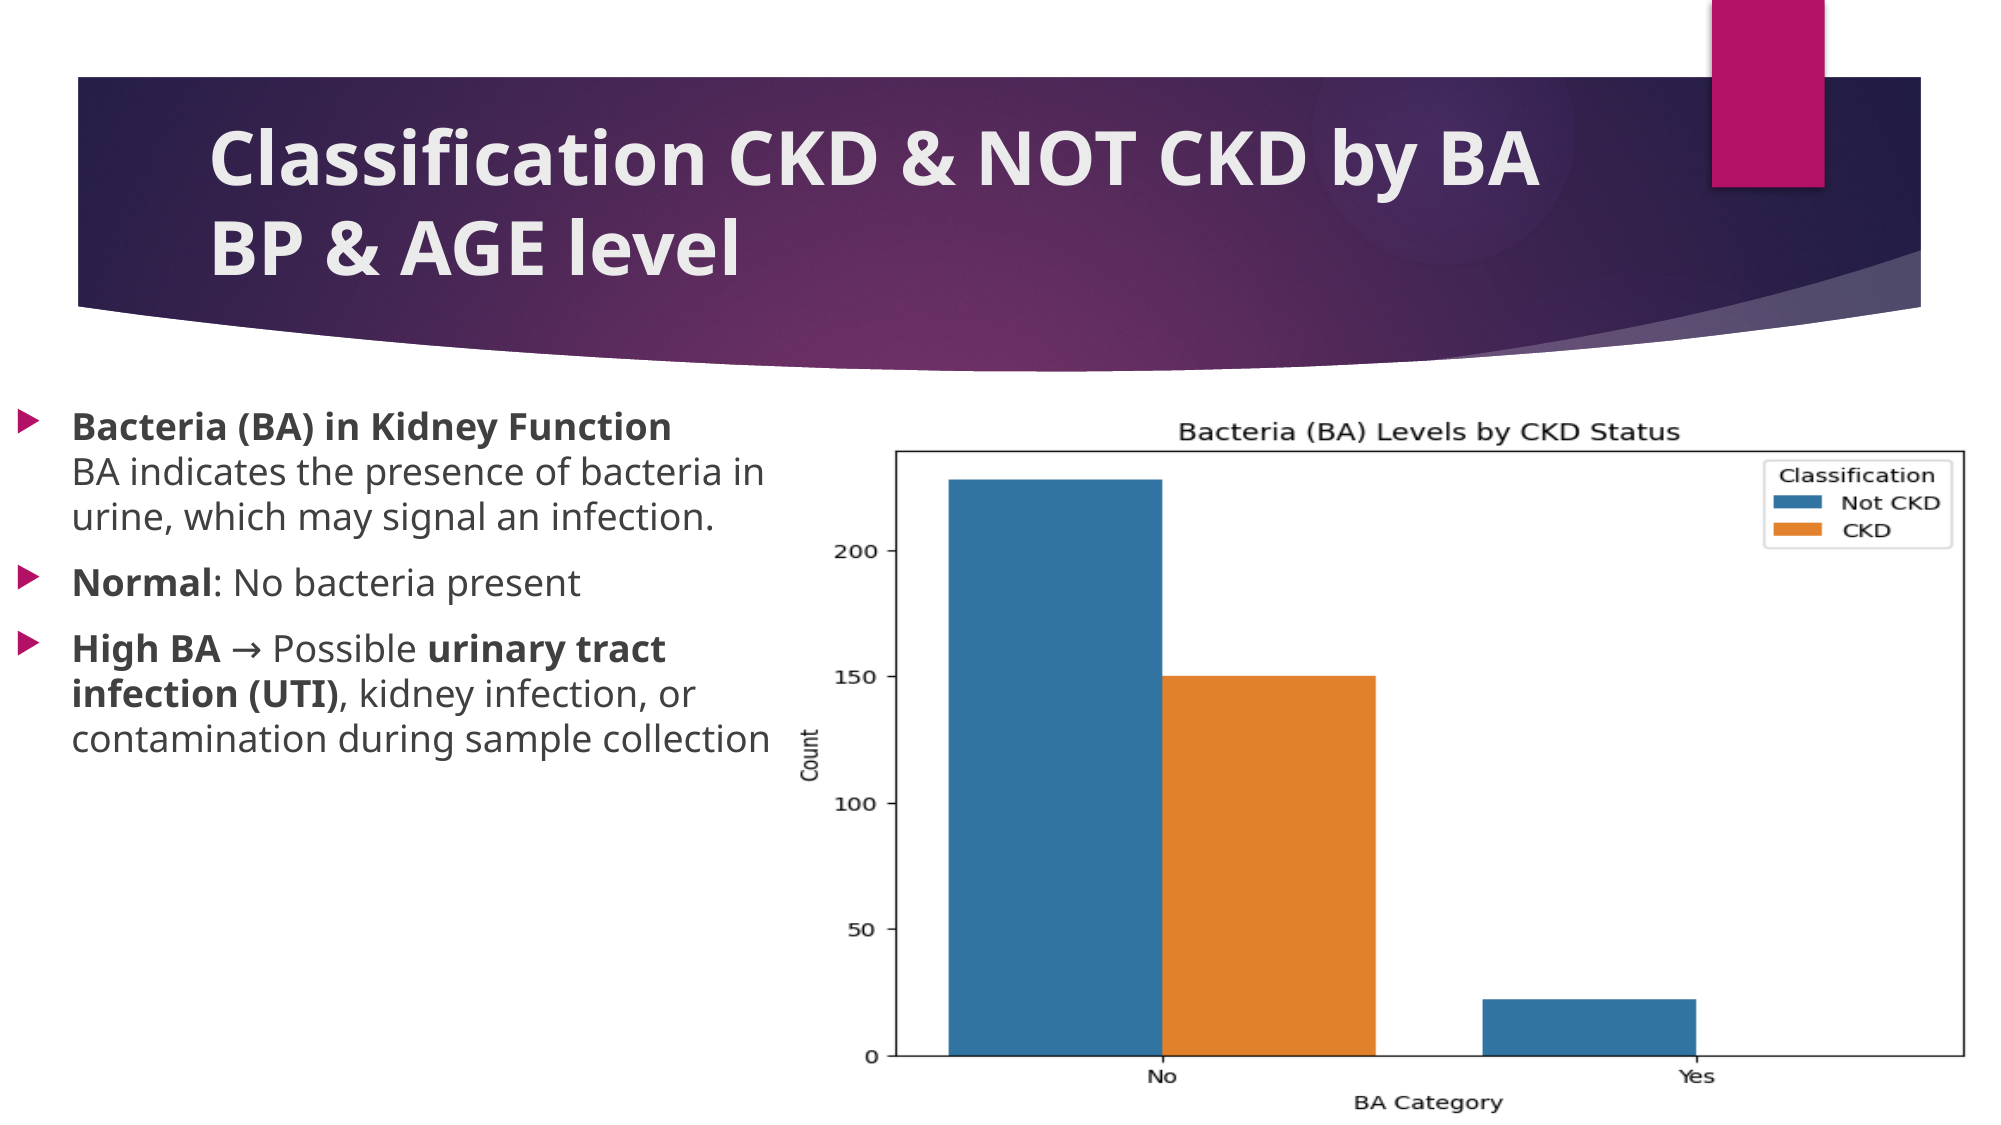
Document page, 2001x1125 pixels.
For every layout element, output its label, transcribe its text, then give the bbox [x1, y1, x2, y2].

picture [782, 409, 1980, 1125]
list Bacteria (BA) in Kidney Function BA indicates the presence of bacteria in urine, which may signal an infection. Normal: No bacteria present High BA → Possible urinary tract infection (UTI), kidney infection, or contamination during sample collection [0, 395, 803, 988]
title Classification CKD & NOT CKD by BA BP & AGE level [193, 142, 1631, 259]
